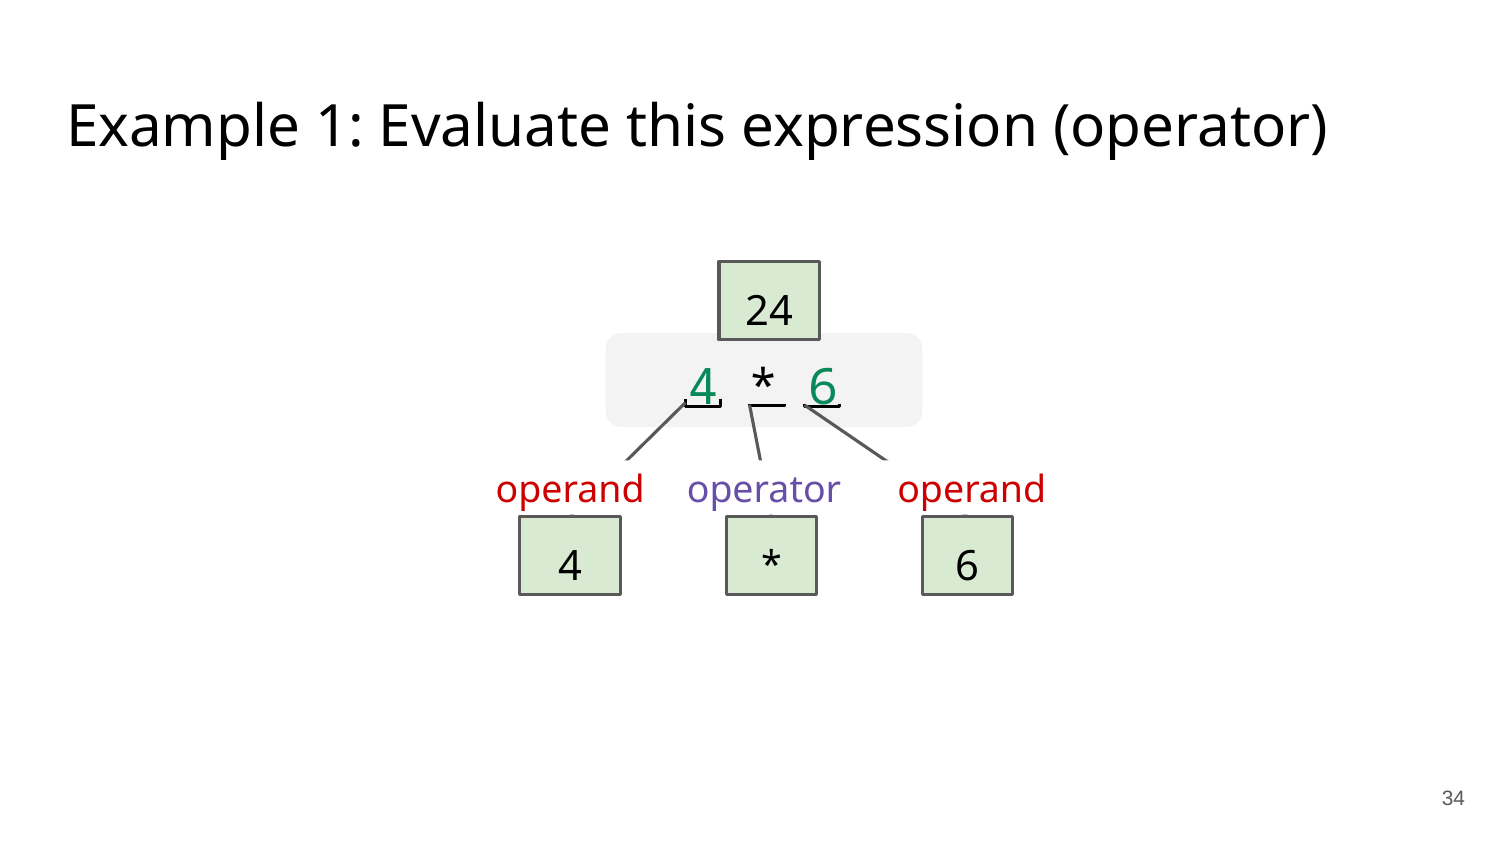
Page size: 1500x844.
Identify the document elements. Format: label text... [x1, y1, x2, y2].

text_box operator [708, 460, 761, 515]
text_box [821, 406, 968, 517]
text_box [685, 398, 721, 407]
text_box 4 [519, 516, 621, 595]
text_box operand [971, 460, 1071, 515]
text_box 24 [719, 261, 820, 340]
text_box 6 [922, 516, 1013, 595]
text_box * [726, 516, 817, 595]
slide_number 34 [1389, 764, 1480, 830]
text_box operand [470, 460, 564, 515]
title Example 1: Evaluate this expression (operator) [51, 72, 1449, 167]
text_box operator [776, 460, 816, 515]
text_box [569, 406, 703, 517]
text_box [766, 405, 772, 517]
text_box [806, 403, 840, 407]
text_box 4 * 6 [605, 333, 923, 427]
